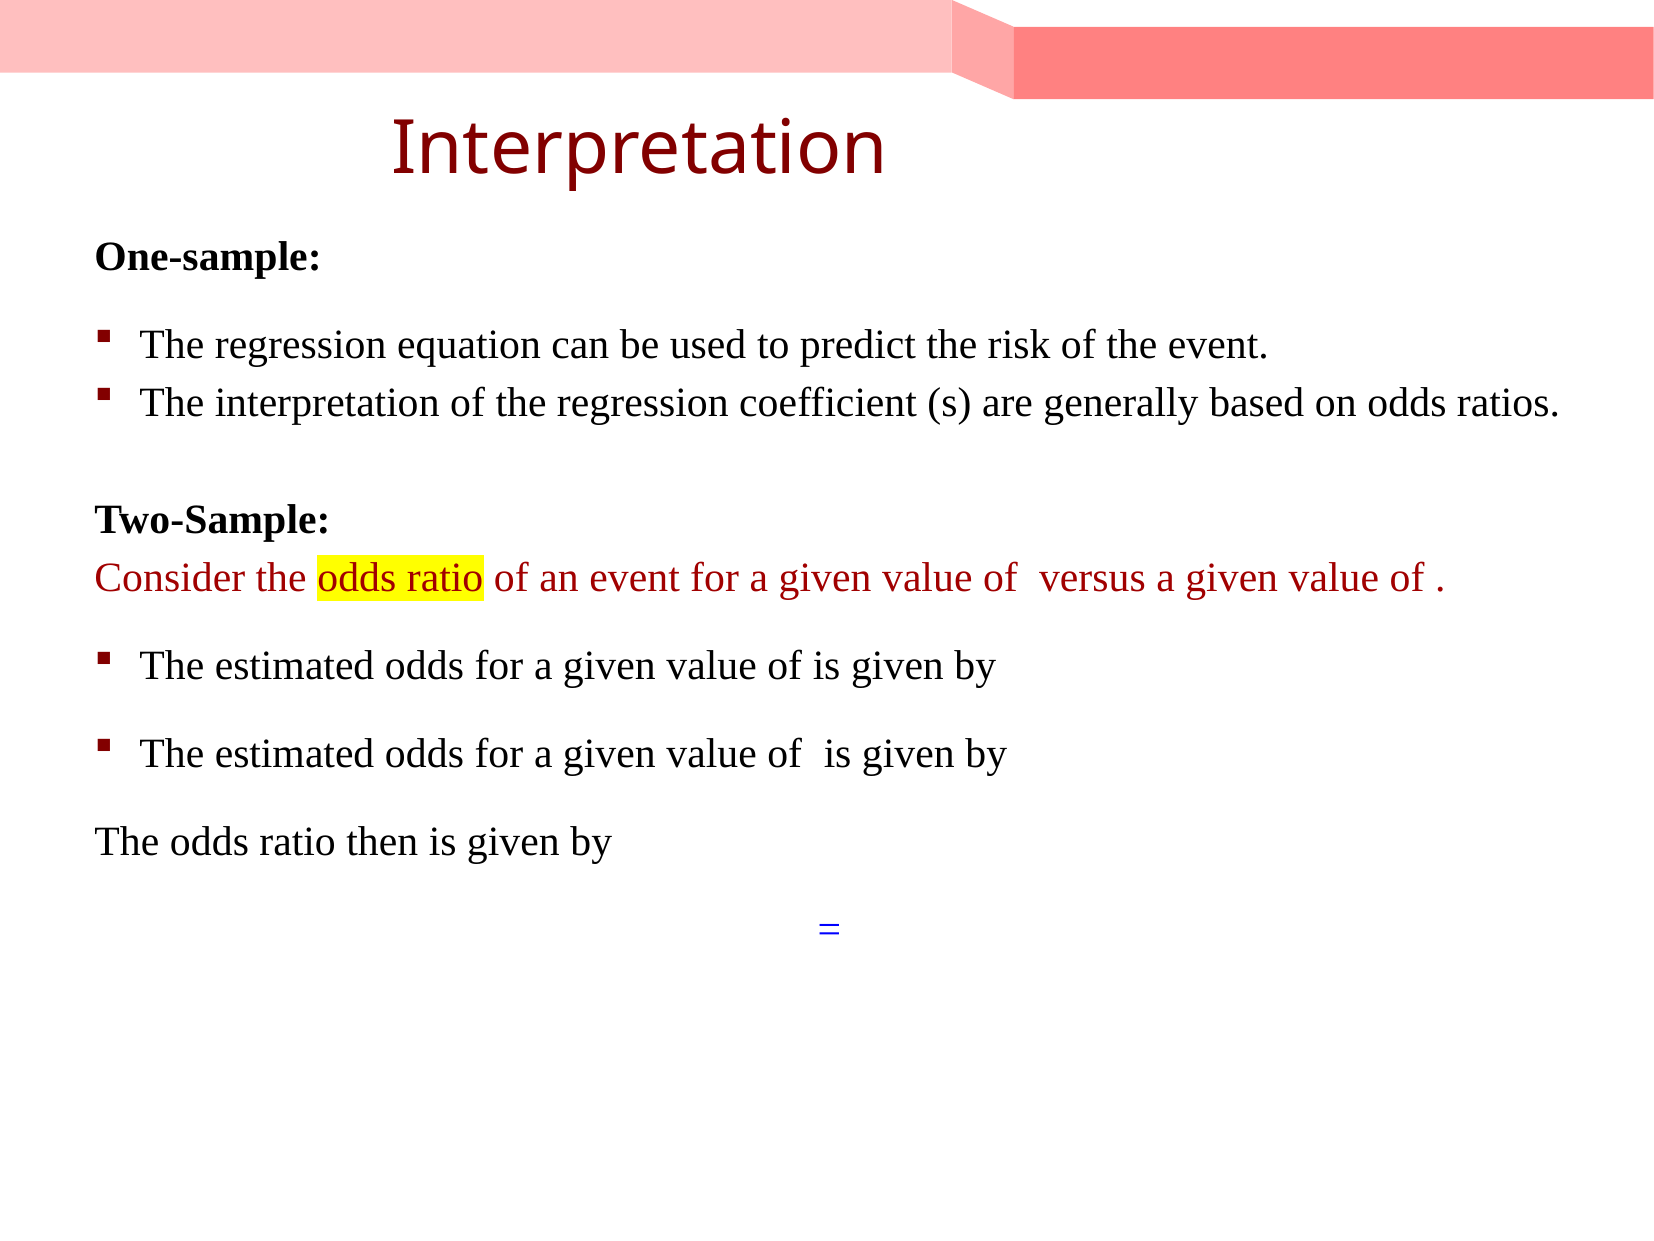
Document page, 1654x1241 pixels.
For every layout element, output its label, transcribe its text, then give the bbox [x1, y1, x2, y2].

title Interpretation [2, 32, 1278, 240]
